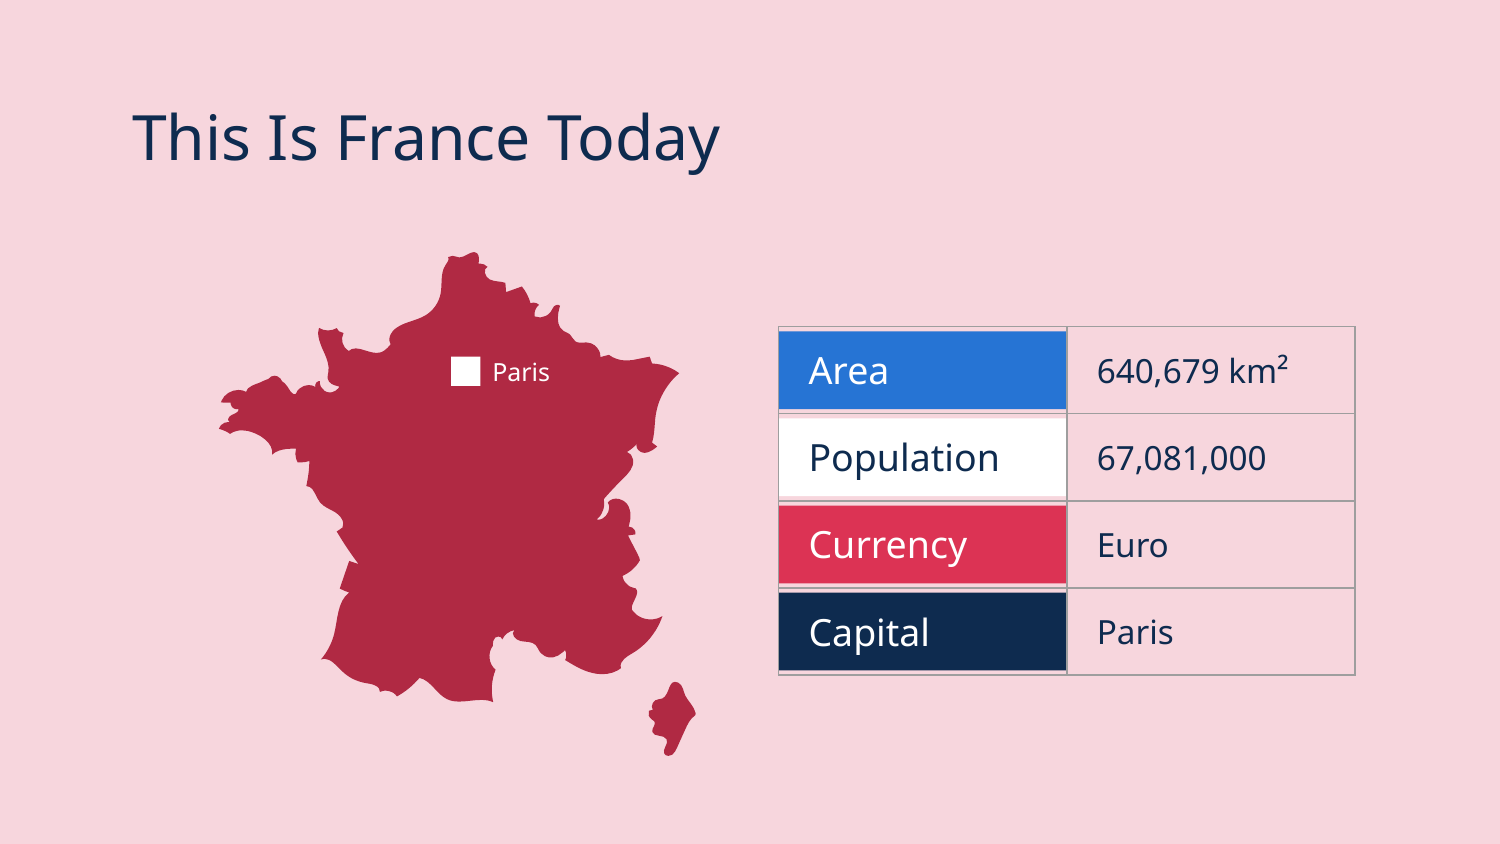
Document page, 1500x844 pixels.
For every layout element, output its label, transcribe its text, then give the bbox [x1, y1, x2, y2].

table_header 640,679 km² [1068, 327, 1354, 413]
table_cell Paris [1073, 589, 1354, 674]
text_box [218, 251, 696, 757]
title This Is France Today [116, 88, 1383, 183]
table_cell 67,081,000 [1073, 414, 1354, 500]
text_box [778, 331, 1068, 671]
table_cell Euro [1073, 502, 1354, 587]
